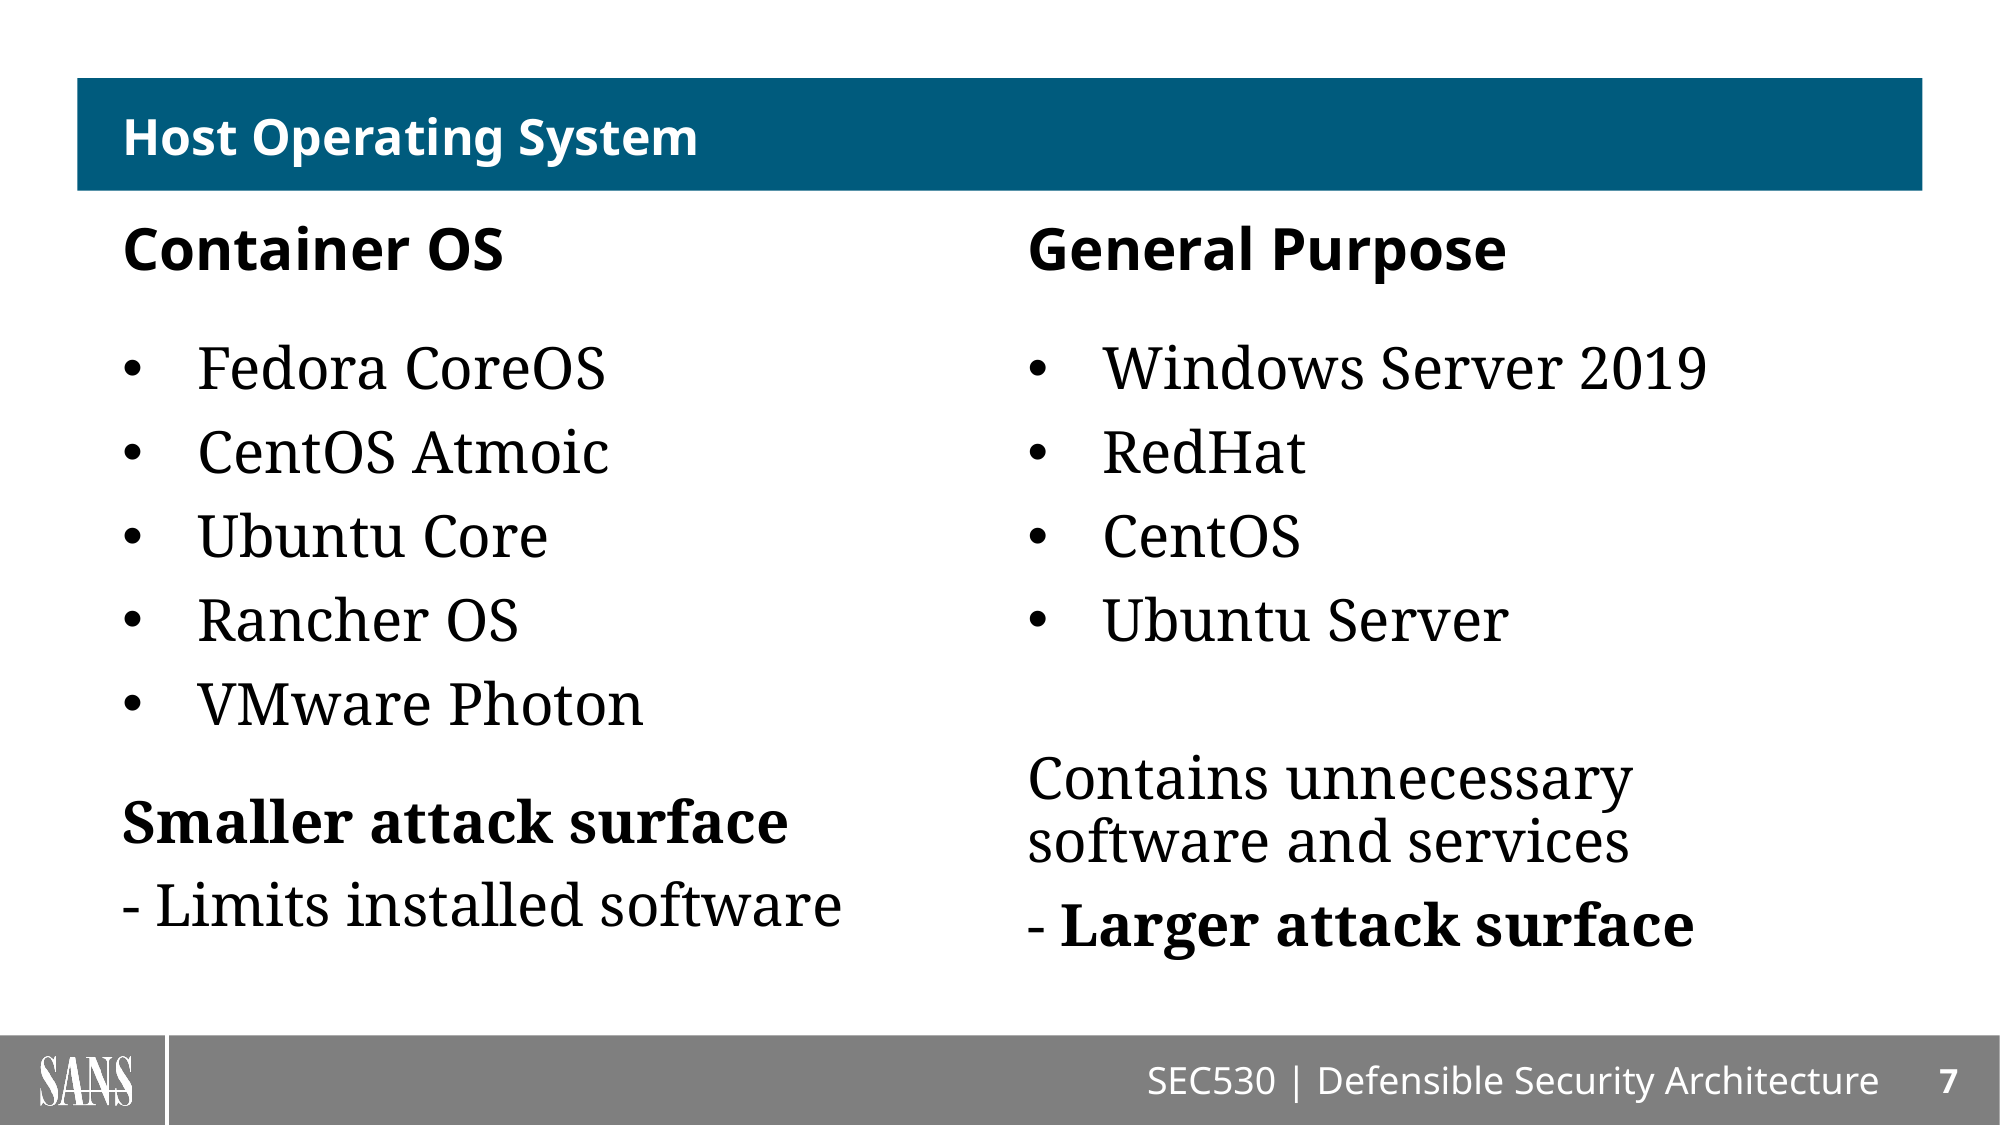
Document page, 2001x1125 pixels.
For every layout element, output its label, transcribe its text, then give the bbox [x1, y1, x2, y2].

list Container OS [107, 212, 984, 310]
title Host Operating System [107, 78, 1893, 191]
list General Purpose [1012, 212, 1893, 310]
list Windows Server 2019 RedHat CentOS Ubuntu Server Contains unnecessary software and services - Larger attack surface [1012, 331, 1893, 1016]
list Fedora CoreOS CentOS Atmoic Ubuntu Core Rancher OS VMware Photon Smaller attack surface - Limits installed software [107, 331, 984, 1016]
